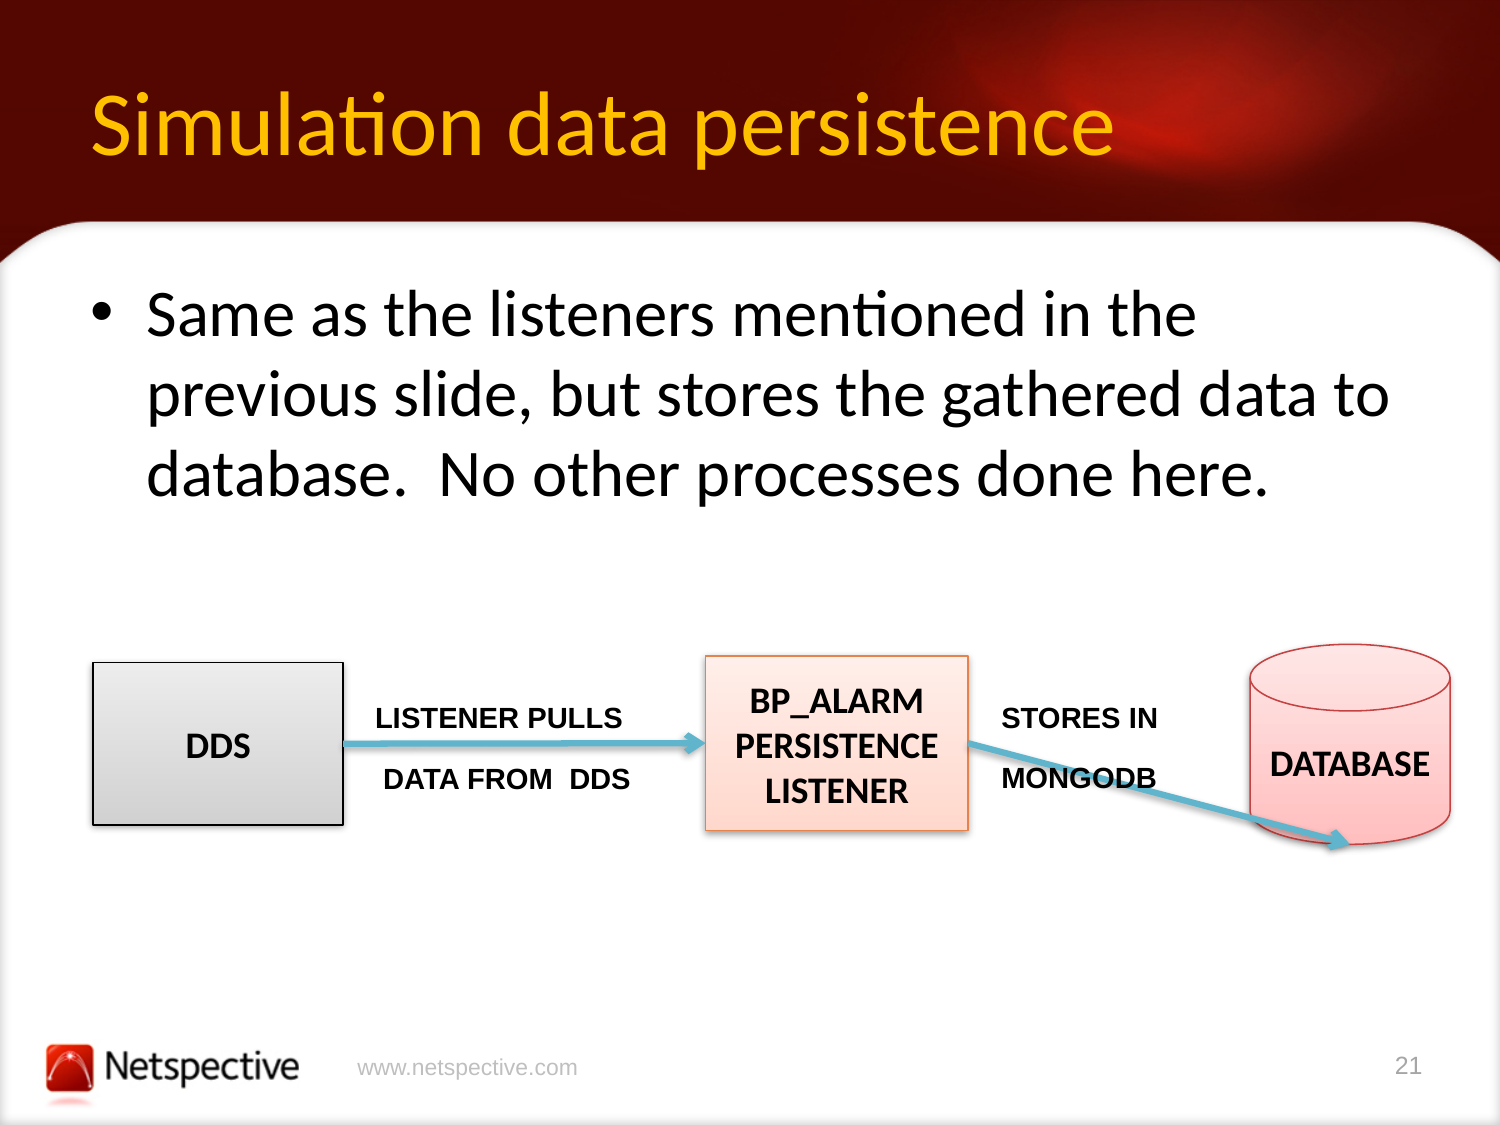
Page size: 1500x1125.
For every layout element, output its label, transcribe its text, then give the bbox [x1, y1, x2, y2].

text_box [340, 691, 704, 809]
text_box DATABASE [1249, 643, 1451, 846]
text_box DDS [92, 662, 344, 826]
text_box BP_ALARM PERSISTENCE LISTENER [705, 655, 969, 831]
title Simulation data persistence [75, 24, 1425, 213]
picture [0, 0, 1500, 1125]
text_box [967, 691, 1251, 804]
list Same as the listeners mentioned in the previous slide, but stores the gathered data to database. No other processes done here. [75, 262, 1425, 1005]
